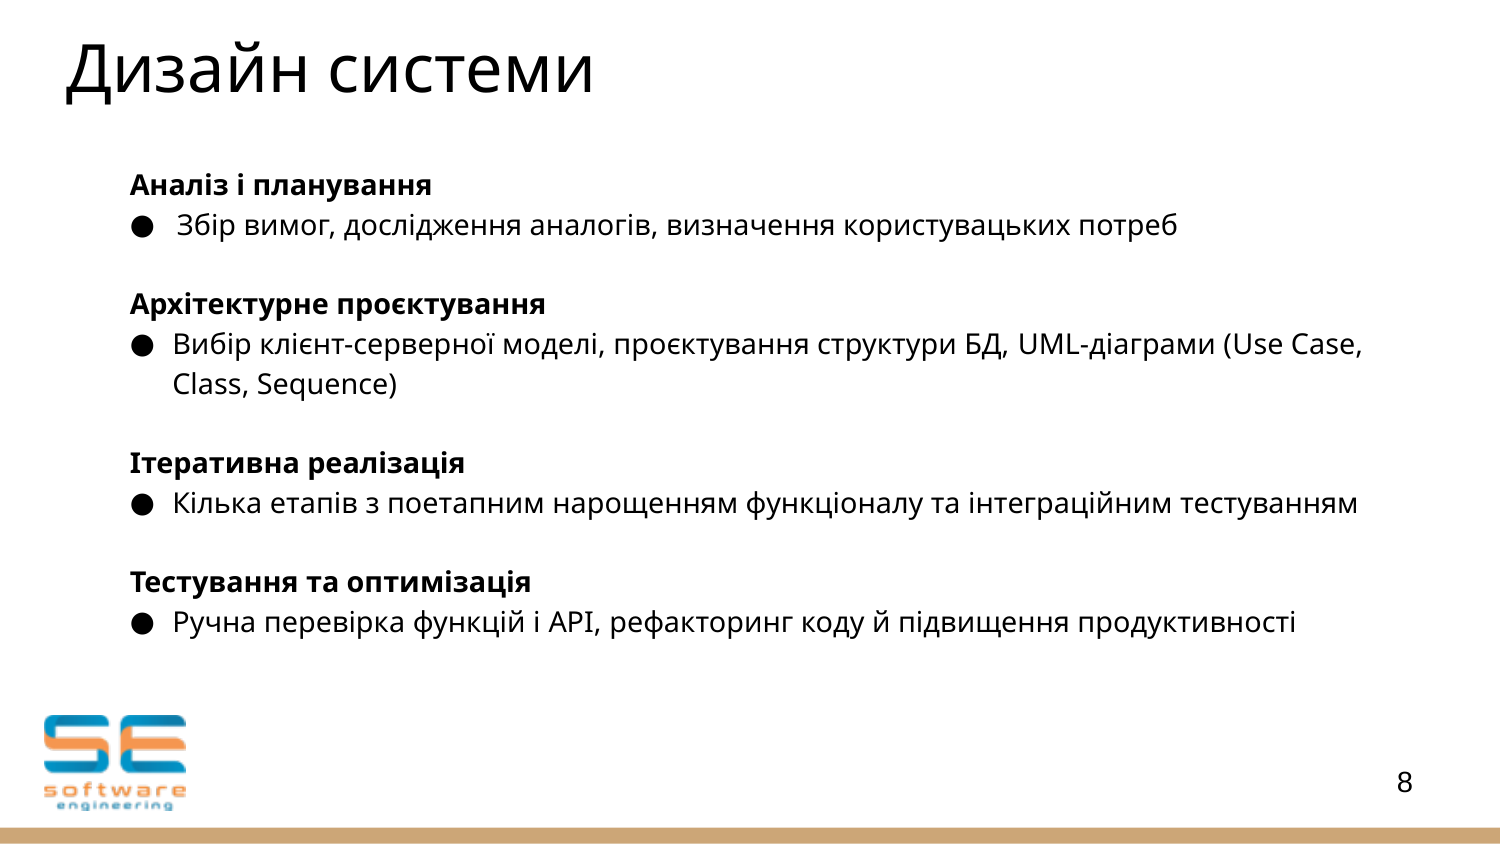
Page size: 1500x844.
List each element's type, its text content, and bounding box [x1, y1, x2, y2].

text_box 8 [1382, 755, 1500, 806]
list Аналіз і планування Збір вимог, дослідження аналогів, визначення користувацьких потреб Архітектурне проєктування Вибір клієнт-серверної моделі, проєктування структури БД, UML-діаграми (Use Case, Class, Sequence) Ітеративна реалізація Кілька етапів з поетапним нарощенням функціоналу та інтеграційним тестуванням Тестування та оптимізація Ручна перевірка функцій і API, рефакторинг коду й підвищення продуктивності [114, 146, 1379, 697]
picture [43, 714, 186, 811]
title Дизайн системи [51, 0, 1449, 122]
